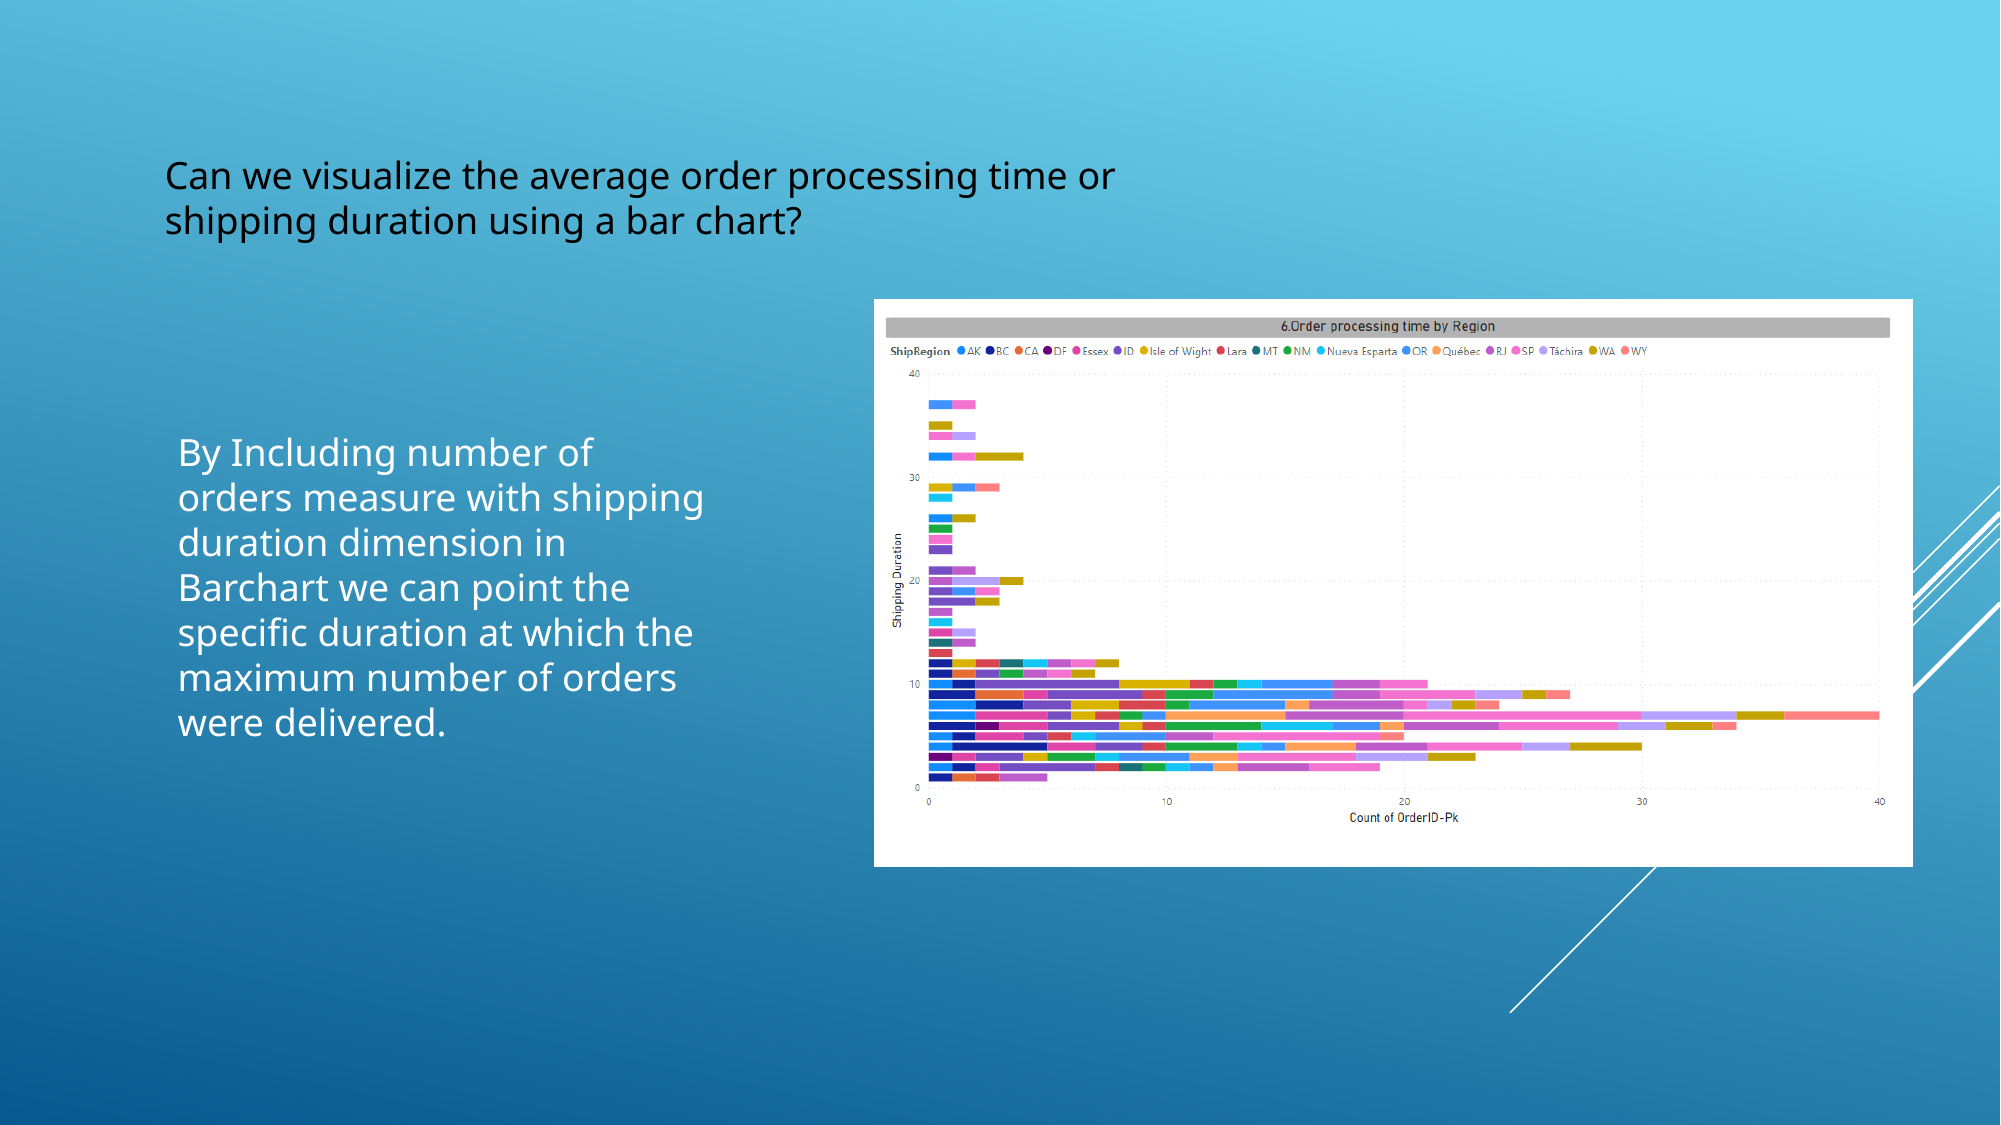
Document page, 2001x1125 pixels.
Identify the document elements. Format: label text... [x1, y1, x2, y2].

text_box By Including number of orders measure with shipping duration dimension in Barchart we can point the specific duration at which the maximum number of orders were delivered. [162, 421, 728, 752]
picture [874, 299, 1914, 868]
text_box Can we visualize the average order processing time or shipping duration using a bar chart? [150, 144, 1164, 249]
